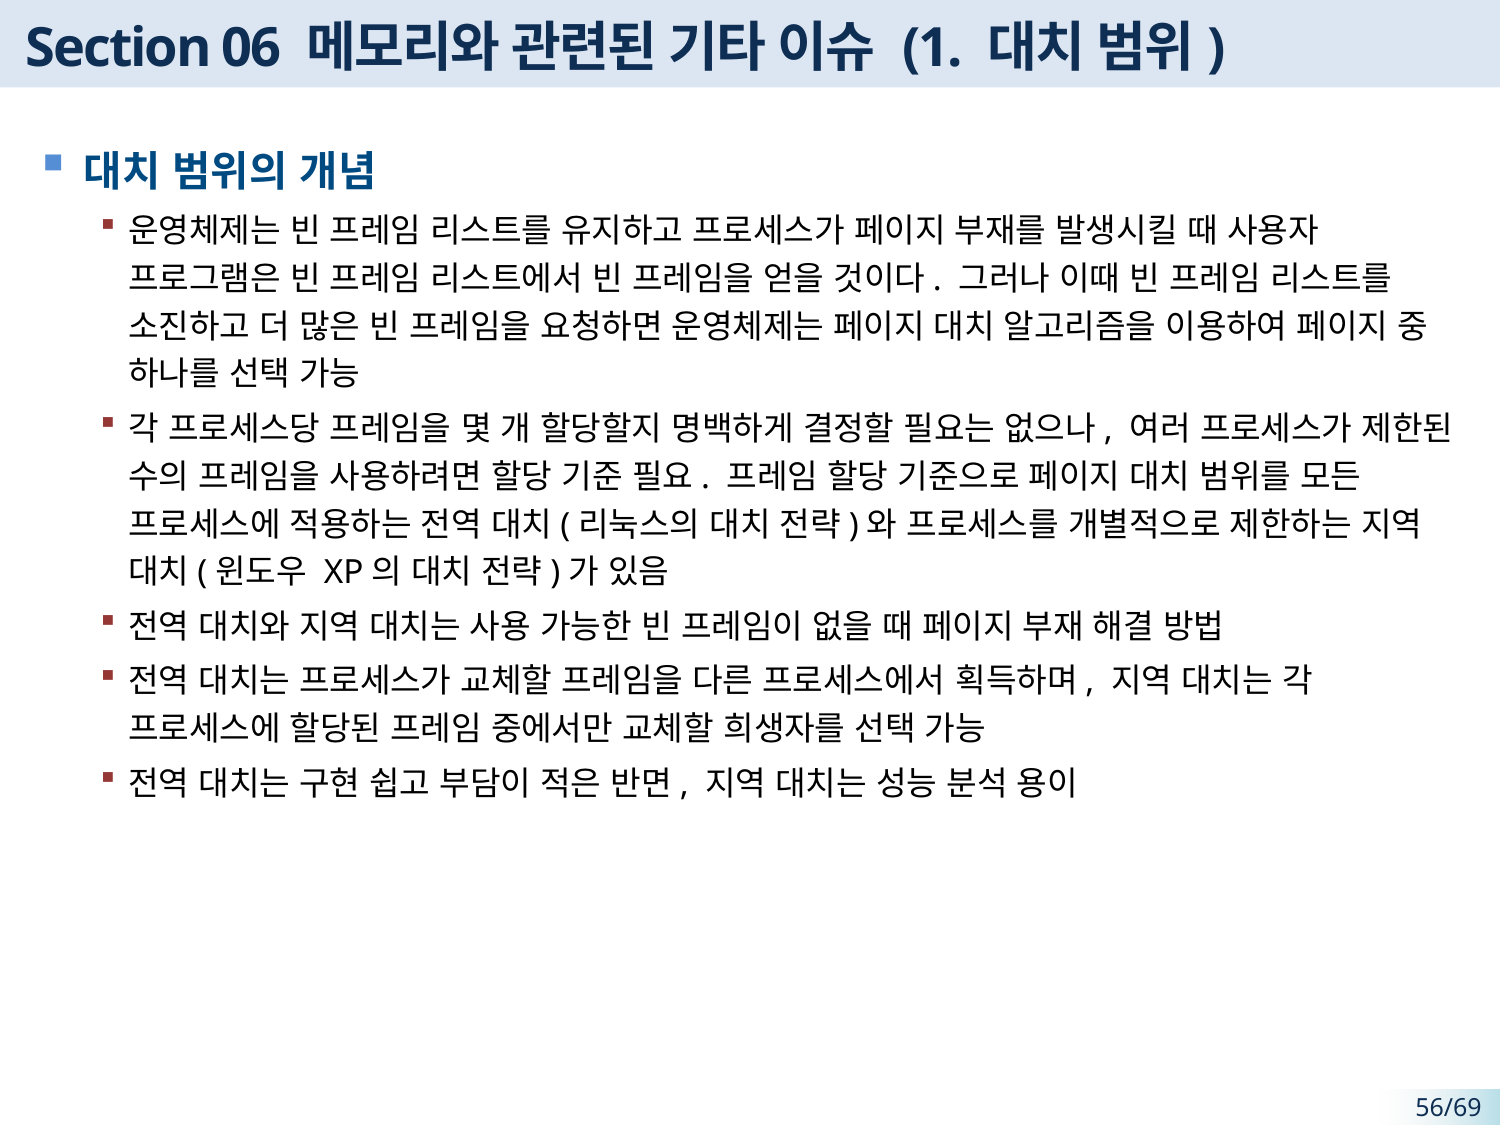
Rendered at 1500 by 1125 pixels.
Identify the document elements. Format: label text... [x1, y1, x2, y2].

title Section 06 메모리와 관련된 기타 이슈 (1. 대치 범위) [10, 5, 1500, 84]
list 대치 범위의 개념 운영체제는 빈 프레임 리스트를 유지하고 프로세스가 페이지 부재를 발생시킬 때 사용자 프로그램은 빈 프레임 리스트에서 빈 프레임을 얻을 것이다. 그러나 이때 빈 프레임 리스트를 소진하고 더 많은 빈 프레임을 요청하면 운영체제는 페이지 대치 알고리즘을 이용하여 페이지 중 하나를 선택 가능 각 프로세스당 프레임을 몇 개 할당할지 명백하게 결정할 필요는 없으나, 여러 프로세스가 제한된 수의 프레임을 사용하려면 할당 기준 필요. 프레임 할당 기준으로 페이지 대치 범위를 모든 프로세스에 적용하는 전역 대치(리눅스의 대치 전략)와 프로세스를 개별적으로 제한하는 지역 대치(윈도우 XP의 대치 전략)가 있음 전역 대치와 지역 대치는 사용 가능한 빈 프레임이 없을 때 페이지 부재 해결 방법 전역 대치는 프로세스가 교체할 프레임을 다른 프로세스에서 획득하며, 지역 대치는 각 프로세스에 할당된 프레임 중에서만 교체할 희생자를 선택 가능 전역 대치는 구현 쉽고 부담이 적은 반면, 지역 대치는 성능 분석 용이 [10, 126, 1481, 1057]
